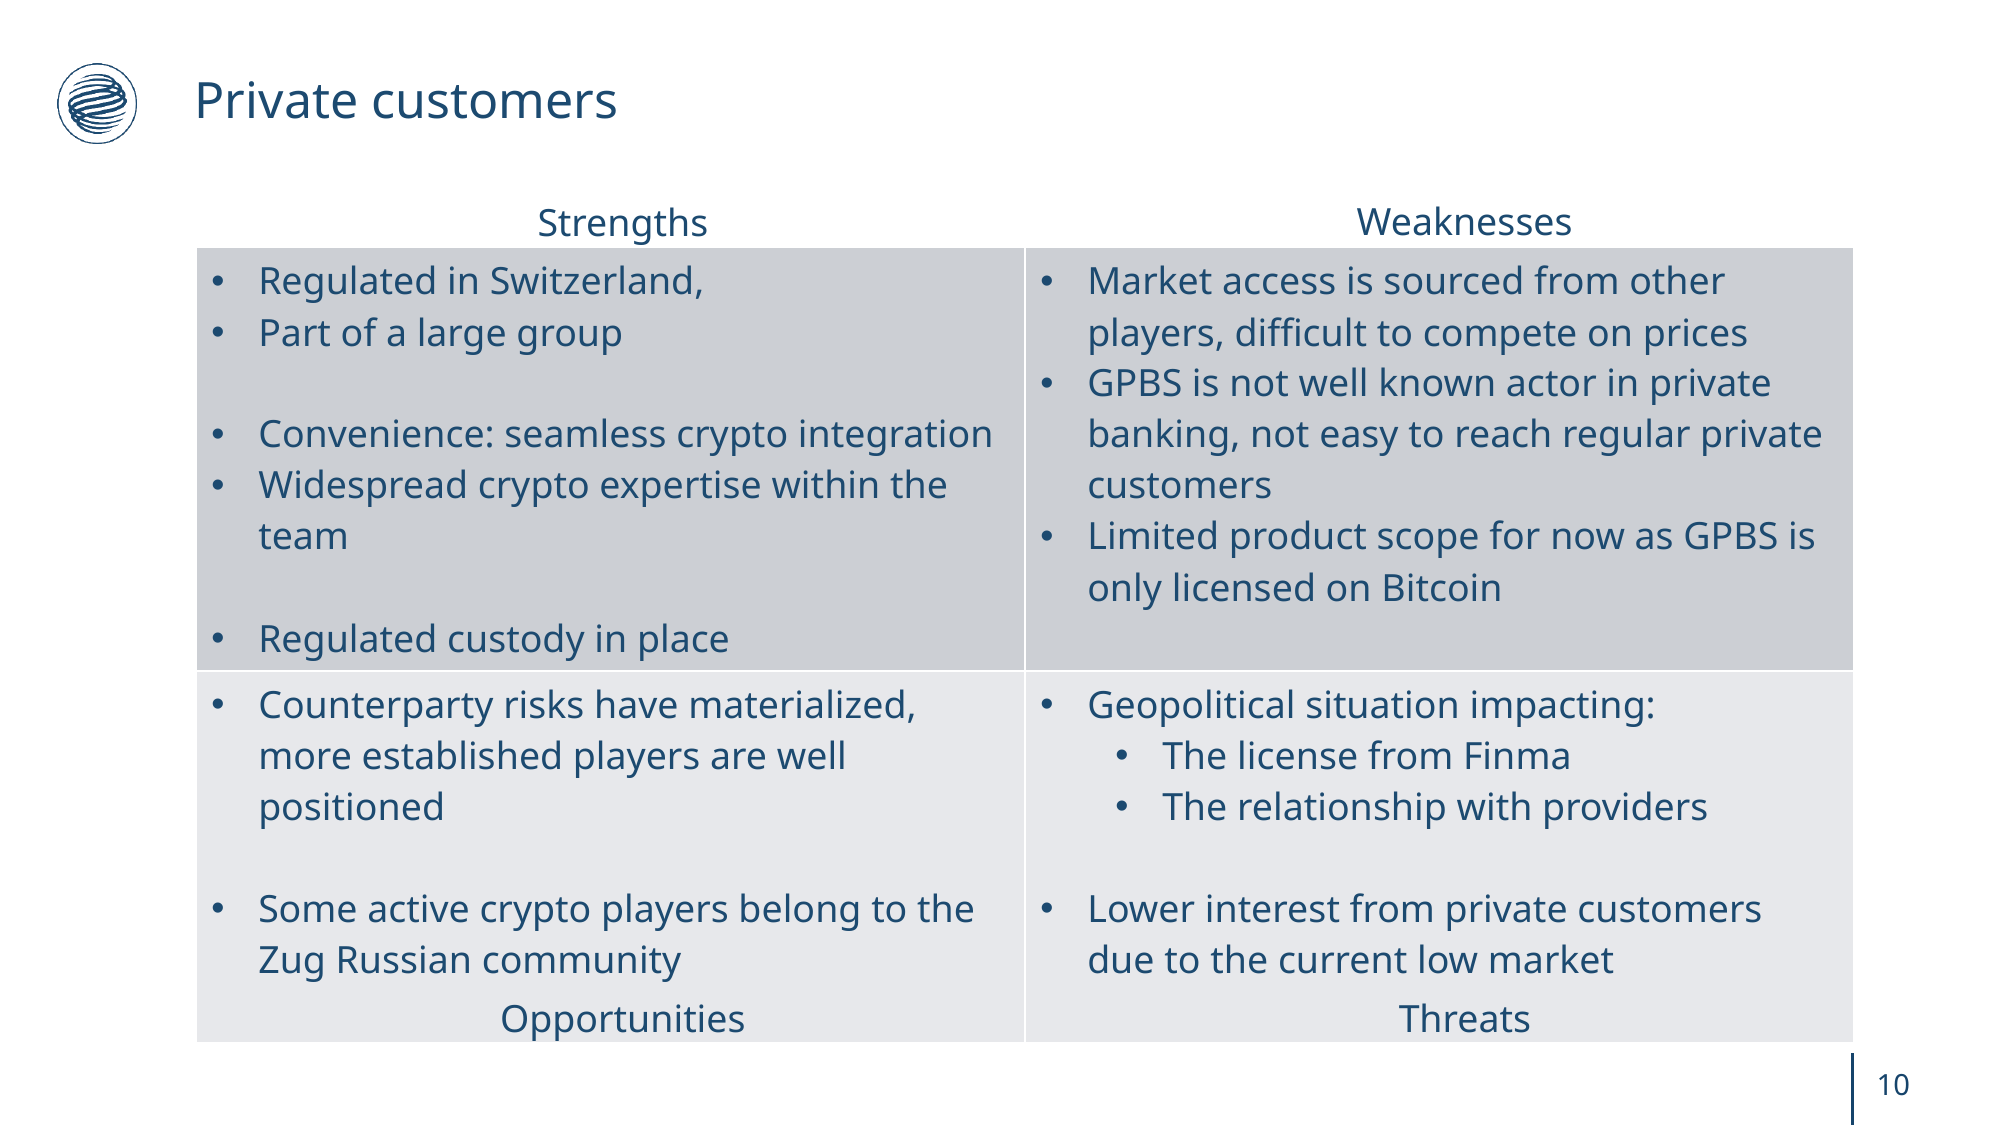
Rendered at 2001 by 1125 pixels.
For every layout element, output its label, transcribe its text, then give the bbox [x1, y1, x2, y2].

text_box Strengths [522, 191, 724, 252]
text_box Weaknesses [1341, 190, 1588, 251]
text_box Opportunities [485, 987, 761, 1048]
text_box Threats [1383, 987, 1546, 1048]
picture [57, 63, 137, 144]
table_header Regulated in Switzerland, Part of a large group Convenience: seamless crypto integration Widespread crypto expertise within the team Regulated custody in place [197, 248, 1024, 670]
table_header Market access is sourced from other players, difficult to compete on prices GPBS is not well known actor in private banking, not easy to reach regular private customers Limited product scope for now as GPBS is only licensed on Bitcoin [1026, 248, 1853, 670]
table_cell Geopolitical situation impacting: The license from Finma The relationship with providers Lower interest from private customers due to the current low market [1026, 672, 1853, 1042]
title Private customers [194, 75, 1945, 142]
table_cell Counterparty risks have materialized, more established players are well positioned Some active crypto players belong to the Zug Russian community [197, 672, 1024, 1042]
